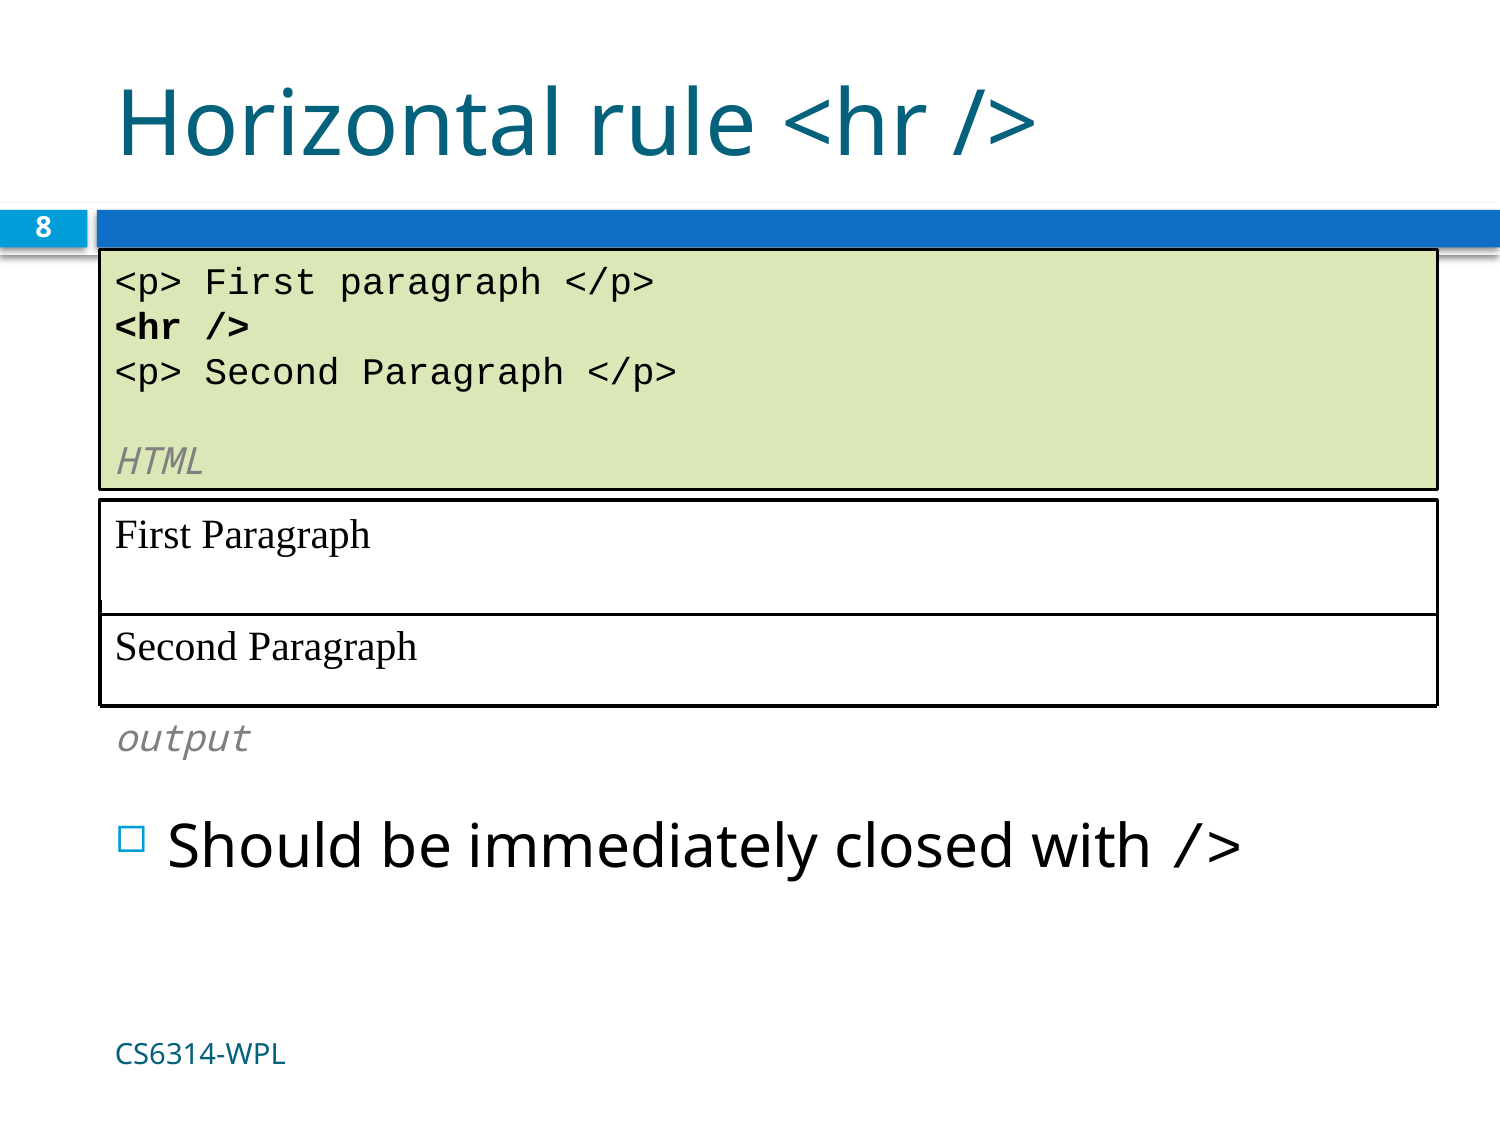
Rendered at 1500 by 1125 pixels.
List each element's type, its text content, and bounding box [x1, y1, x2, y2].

footer CS6314-WPL [99, 1025, 990, 1085]
list Should be immediately closed with /> [100, 799, 1439, 1001]
text_box <p> First paragraph </p> <hr /> <p> Second Paragraph </p> HTML [99, 249, 1438, 490]
text_box Second Paragraph output [105, 611, 1432, 704]
text_box First Paragraph [99, 499, 1438, 611]
title Horizontal rule <hr /> [100, 37, 1439, 201]
slide_number 8 [0, 208, 88, 249]
text_box Second Paragraph output [99, 715, 1438, 766]
